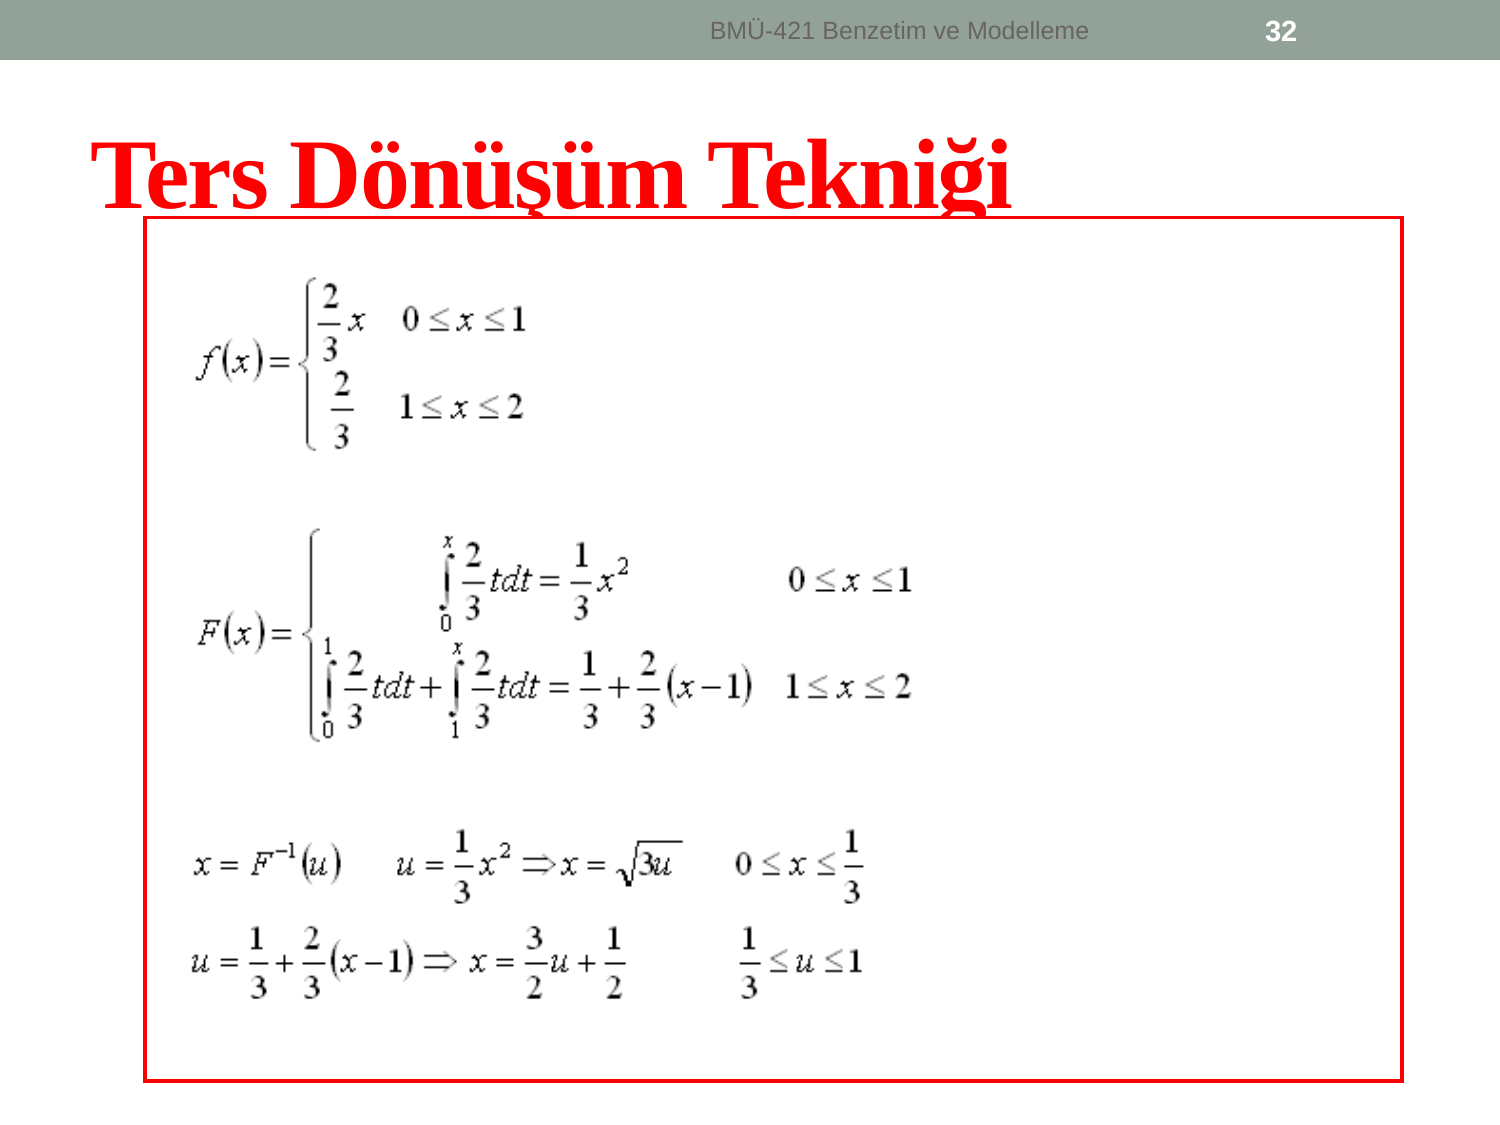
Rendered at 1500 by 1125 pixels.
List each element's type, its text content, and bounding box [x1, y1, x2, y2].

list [147, 219, 1400, 1080]
title Ters Dönüşüm Tekniği [75, 87, 1425, 250]
slide_number 32 [1250, 3, 1425, 57]
footer BMÜ-421 Benzetim ve Modelleme [562, 3, 1238, 57]
